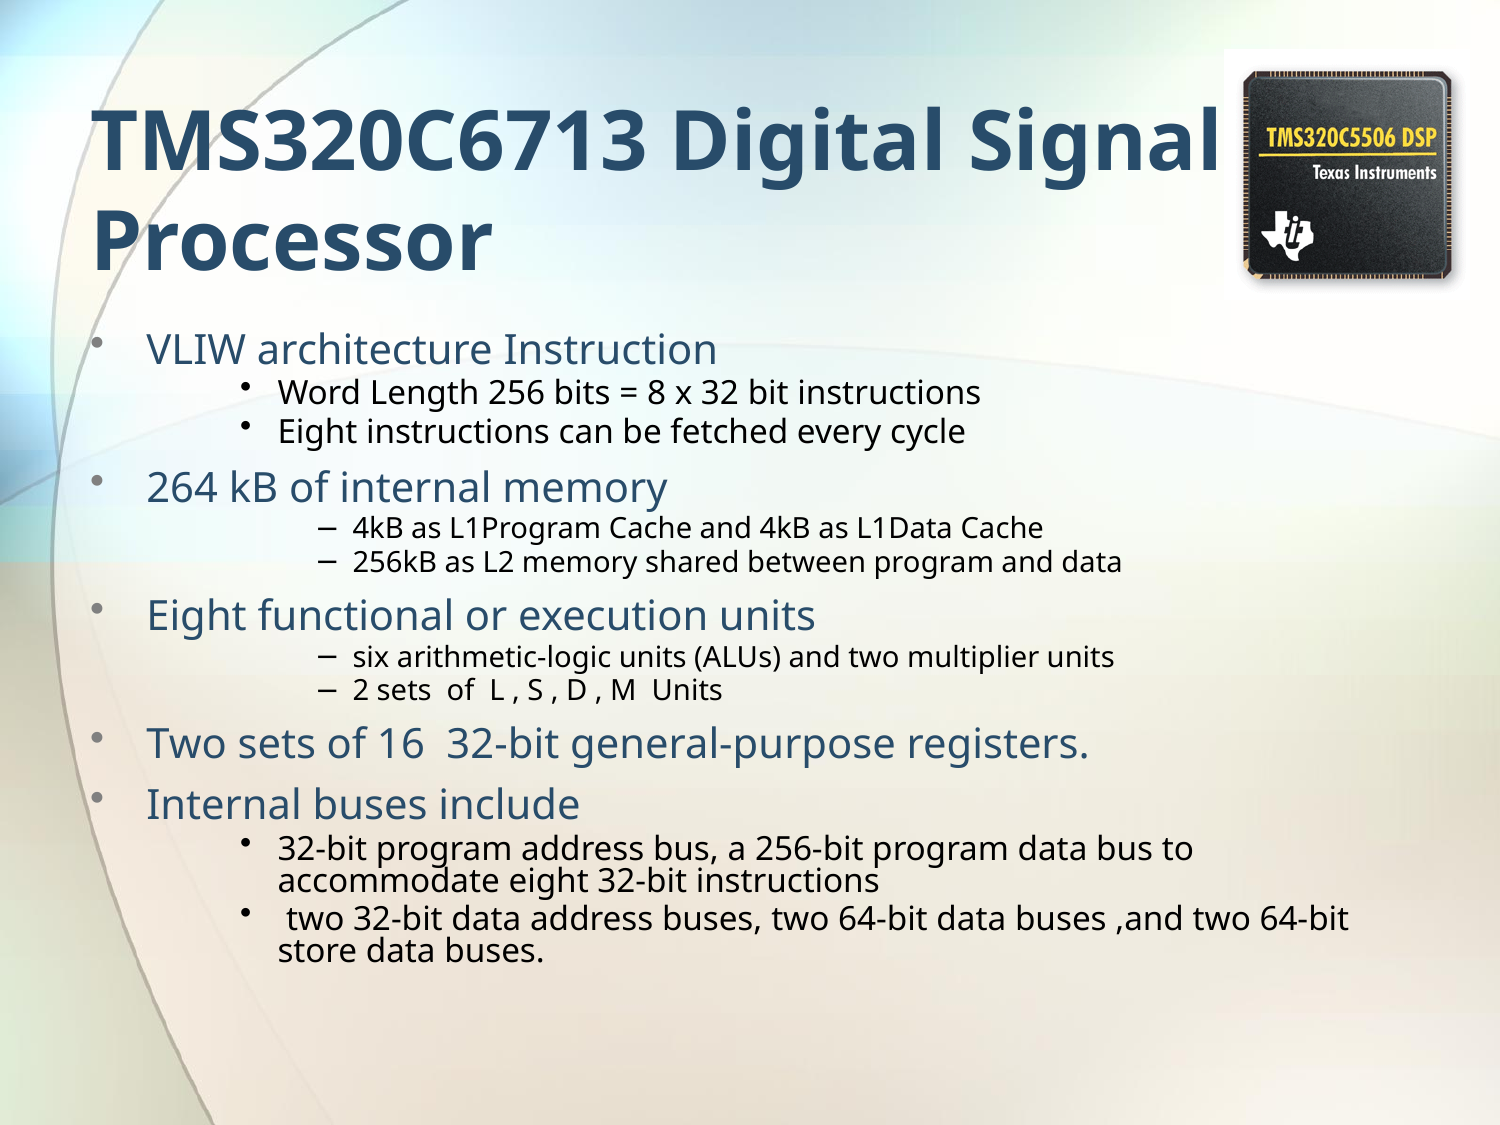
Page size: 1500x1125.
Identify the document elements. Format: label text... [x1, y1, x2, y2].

list VLIW architecture Instruction Word Length 256 bits = 8 x 32 bit instructions Eight instructions can be fetched every cycle 264 kB of internal memory 4kB as L1Program Cache and 4kB as L1Data Cache 256kB as L2 memory shared between program and data Eight functional or execution units six arithmetic-logic units (ALUs) and two multiplier units 2 sets of L , S , D , M Units Two sets of 16 32-bit general-purpose registers. Internal buses include 32-bit program address bus, a 256-bit program data bus to accommodate eight 32-bit instructions two 32-bit data address buses, two 64-bit data buses ,and two 64-bit store data buses. [74, 312, 1401, 1051]
picture [0, 0, 1500, 1125]
title TMS320C6713 Digital Signal Processor [74, 112, 1219, 263]
